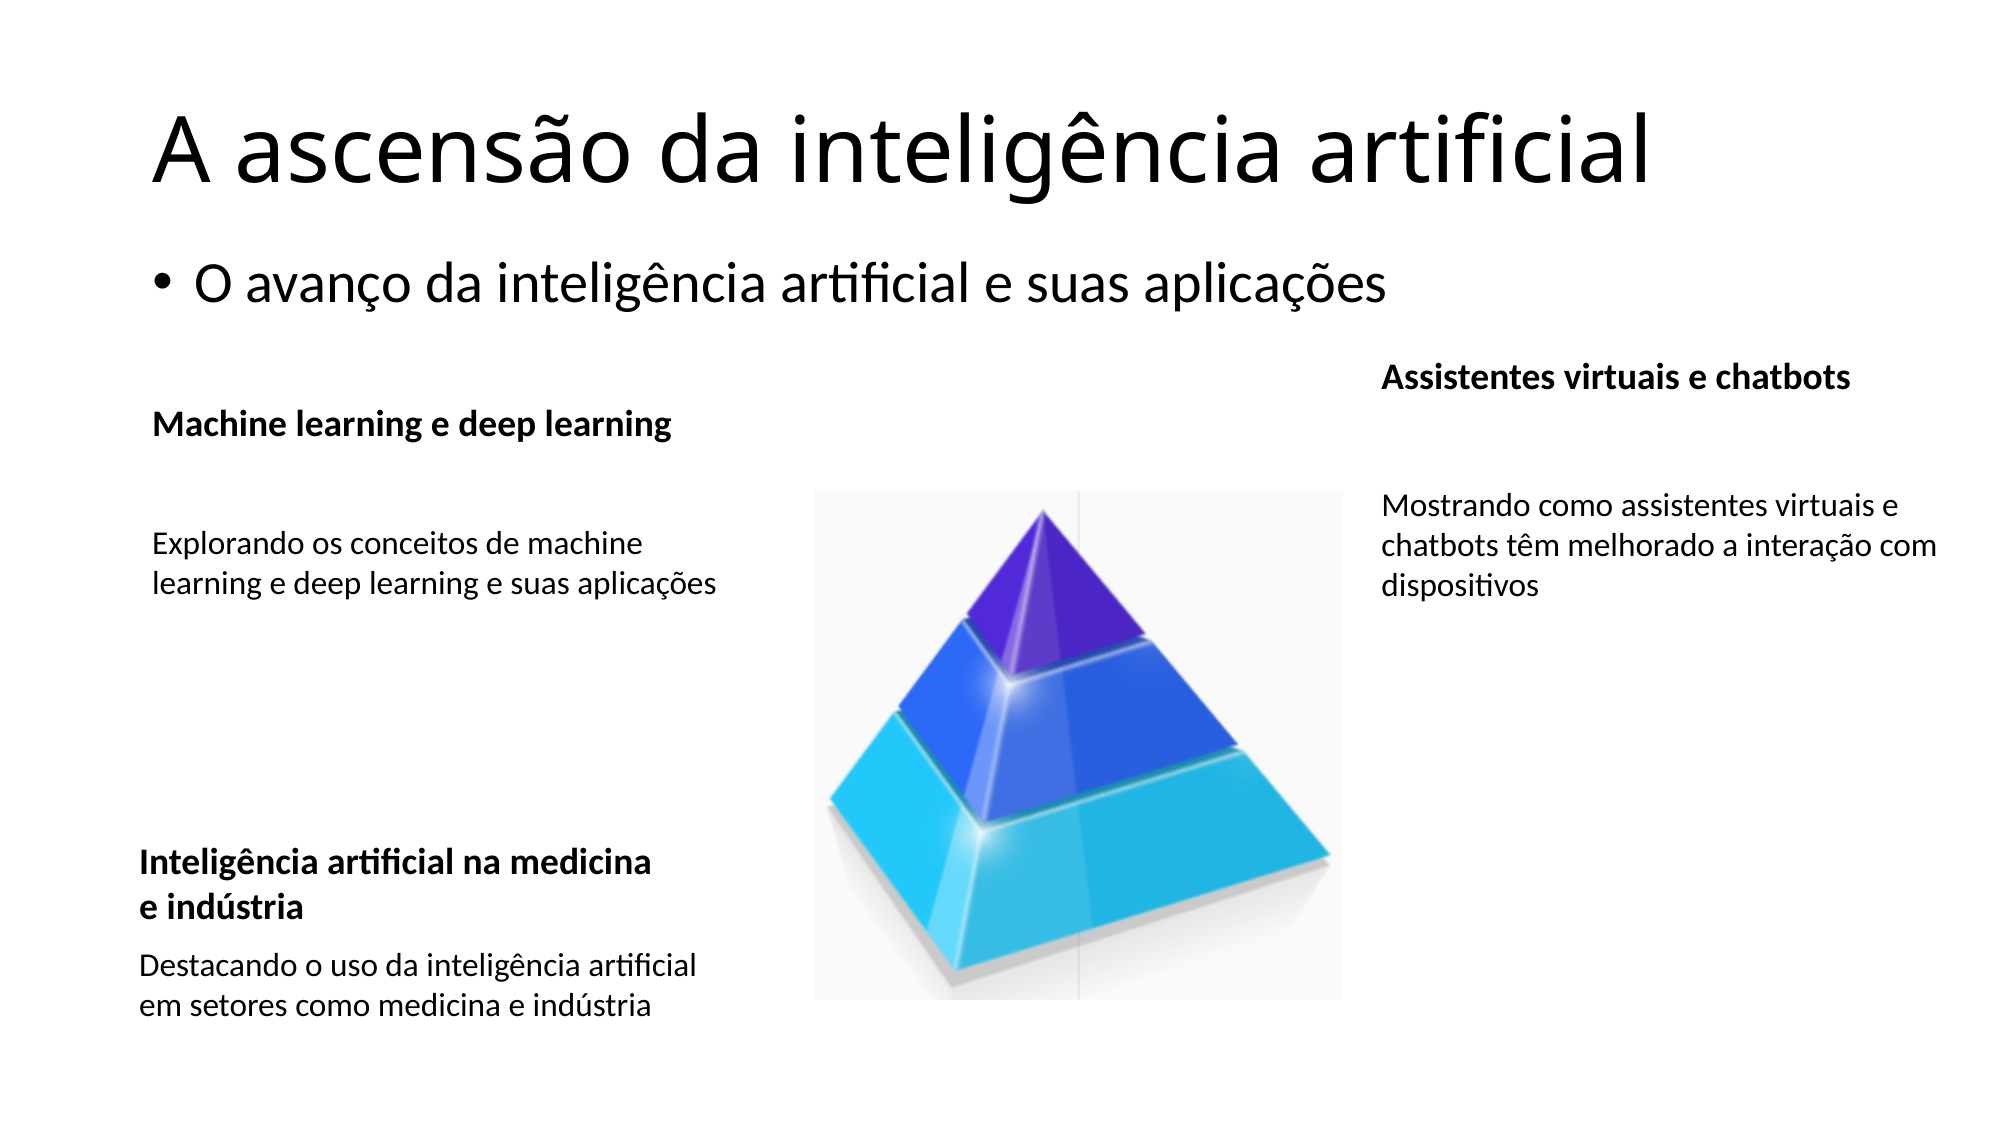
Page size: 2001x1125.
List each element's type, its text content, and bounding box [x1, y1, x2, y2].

picture [814, 491, 1343, 1000]
text_box Assistentes virtuais e chatbots [1366, 344, 1932, 405]
text_box Explorando os conceitos de machine learning e deep learning e suas aplicações [137, 514, 771, 609]
text_box Mostrando como assistentes virtuais e chatbots têm melhorado a interação com dispositivos [1366, 475, 2000, 611]
text_box Machine learning e deep learning [137, 391, 703, 452]
text_box Inteligência artificial na medicina e indústria [124, 829, 690, 935]
list O avanço da inteligência artificial e suas aplicações [137, 245, 1545, 353]
title A ascensão da inteligência artificial [137, 59, 1692, 246]
text_box Destacando o uso da inteligência artificial em setores como medicina e indústria [124, 935, 758, 1031]
